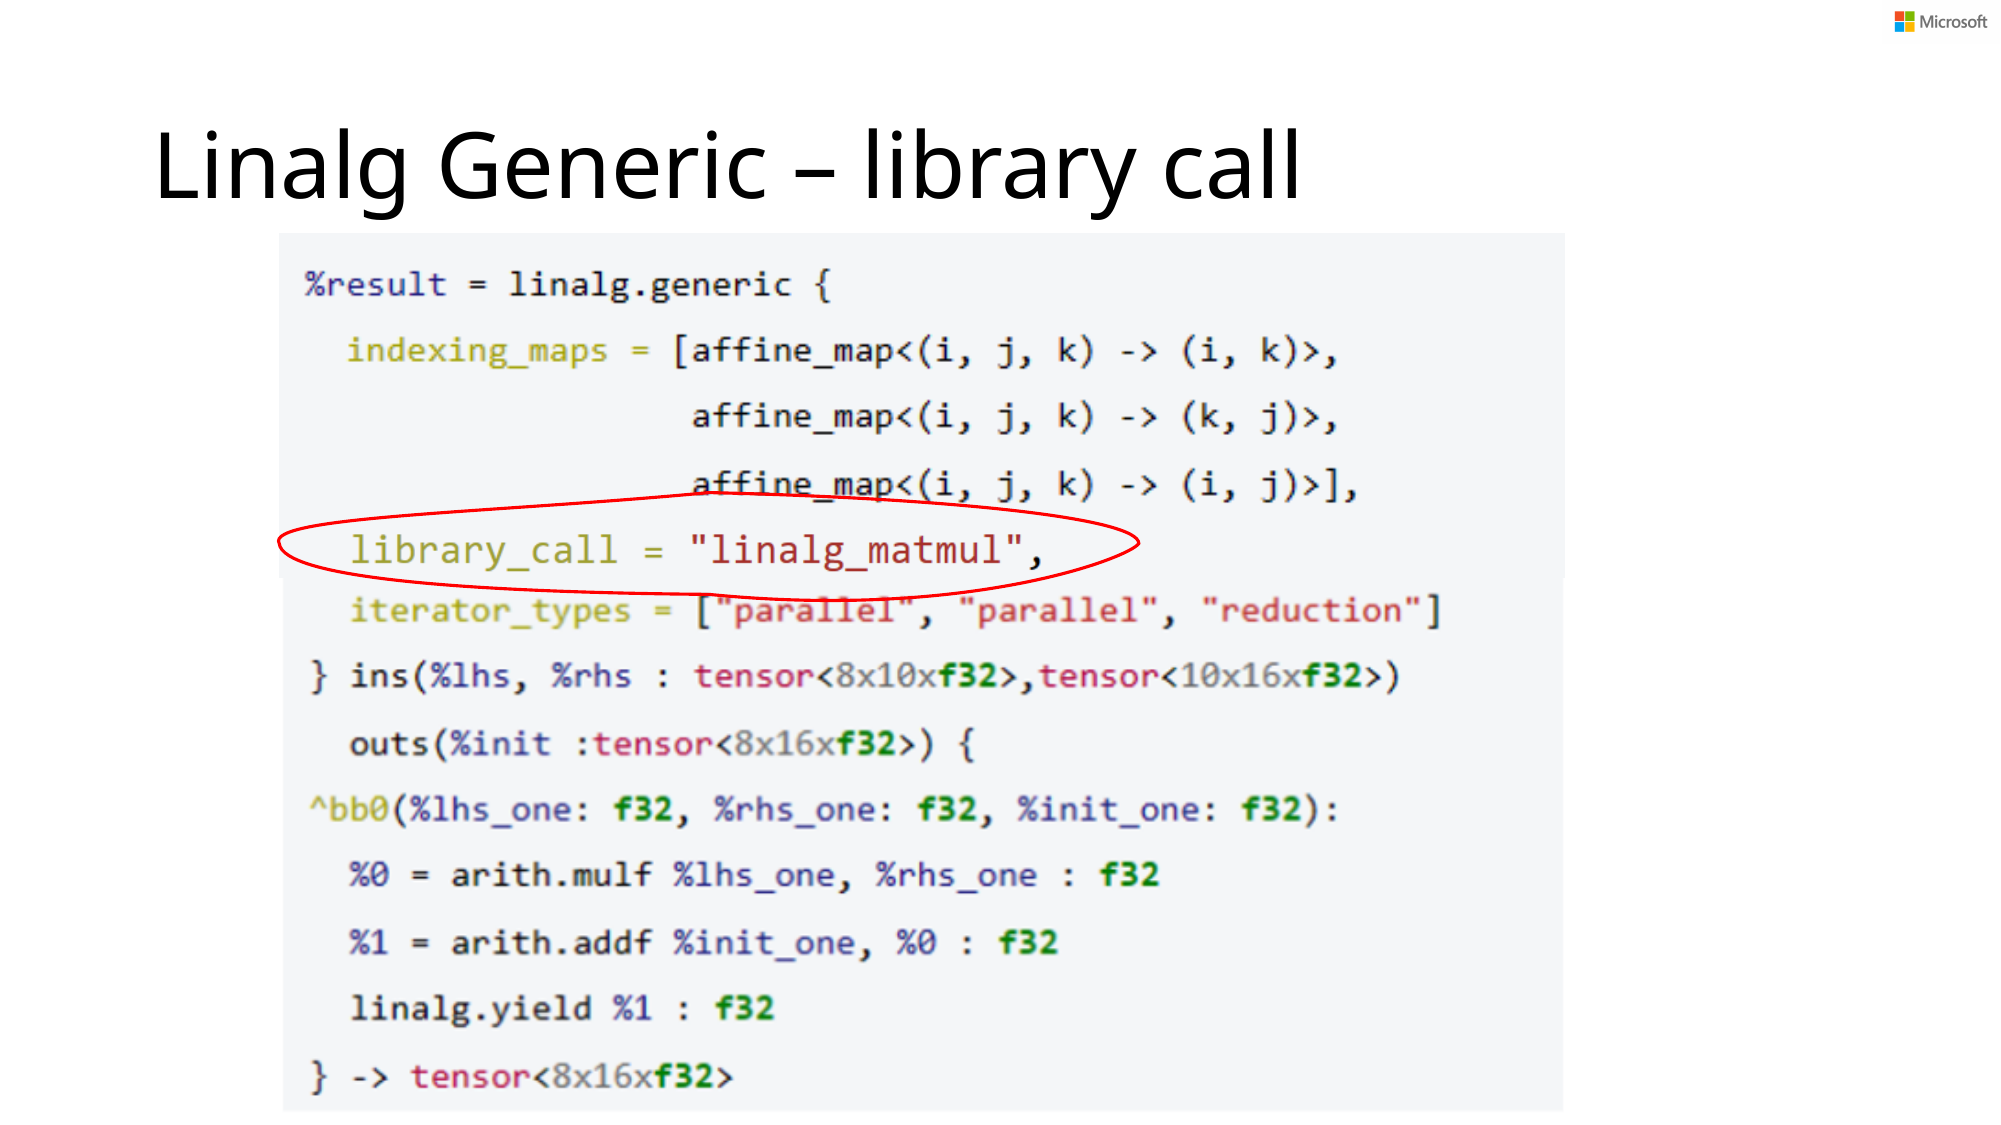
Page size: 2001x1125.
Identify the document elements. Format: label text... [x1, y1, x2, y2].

title Linalg Generic – library call [137, 59, 1863, 278]
picture [234, 232, 1592, 1125]
picture [1882, 0, 2000, 44]
